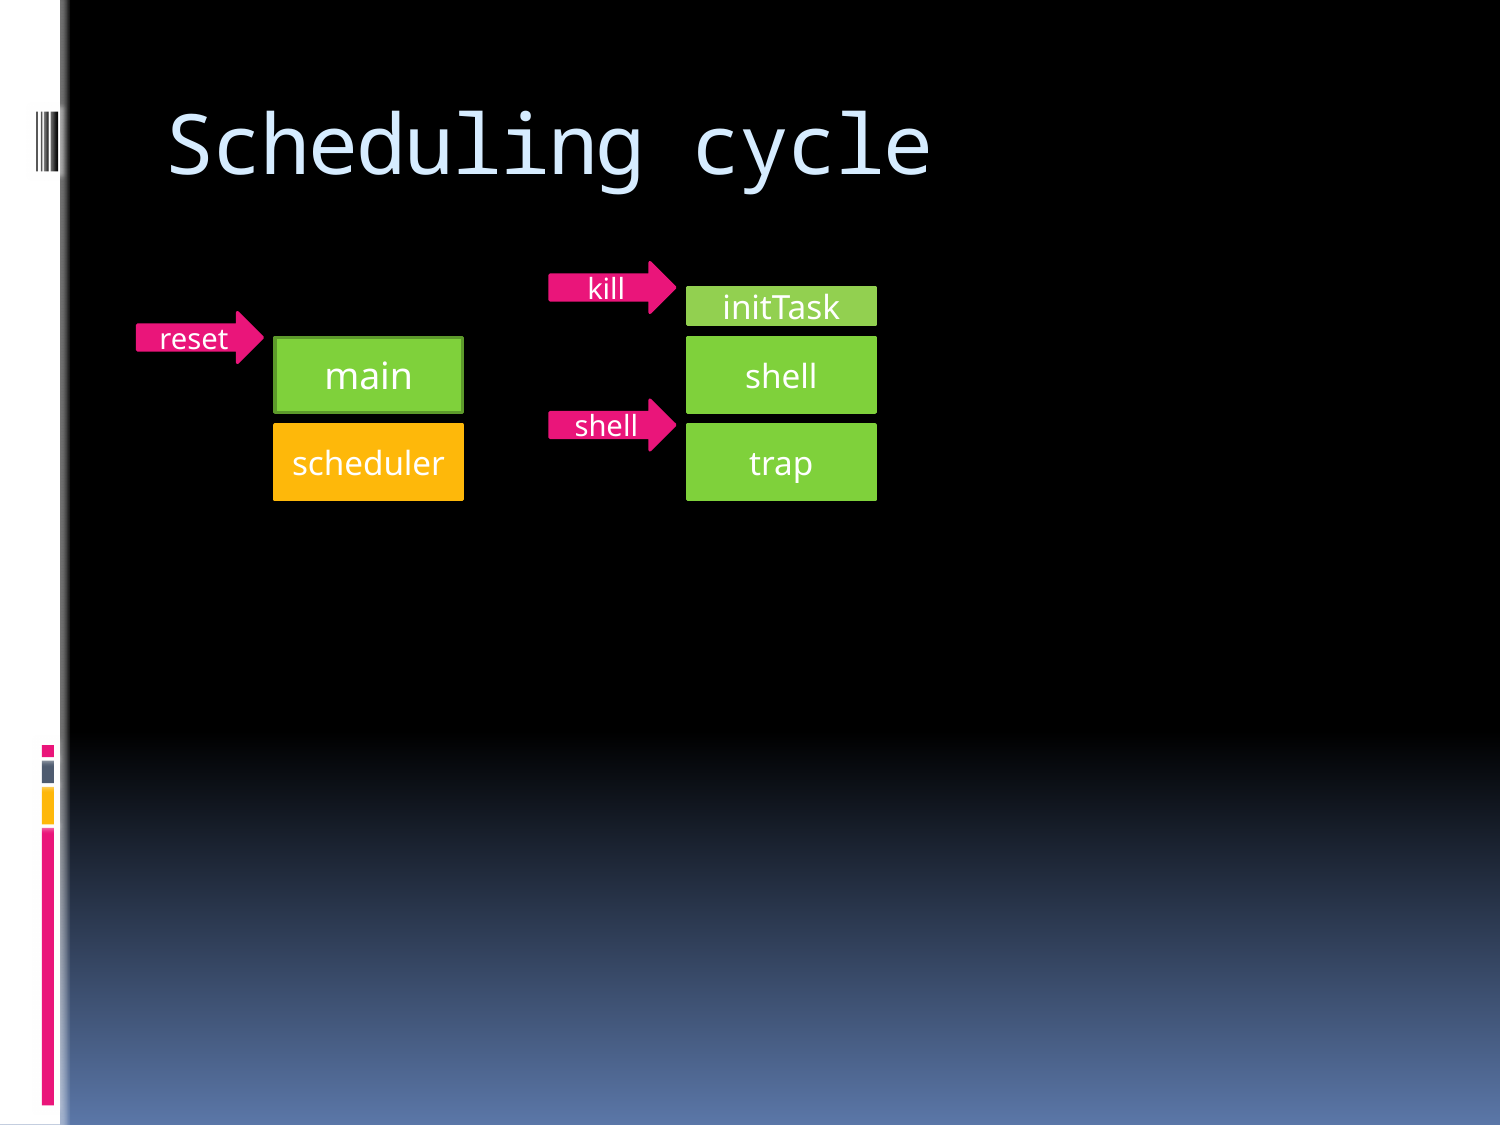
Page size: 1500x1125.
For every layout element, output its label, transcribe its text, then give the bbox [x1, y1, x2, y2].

text_box shell [548, 398, 677, 452]
text_box trap [686, 423, 877, 501]
text_box kill [548, 261, 677, 314]
text_box initTask [686, 286, 877, 326]
text_box reset [135, 311, 264, 364]
text_box scheduler [273, 423, 464, 501]
text_box shell [686, 336, 877, 414]
title Scheduling cycle [150, 84, 1425, 235]
text_box main [273, 336, 464, 414]
